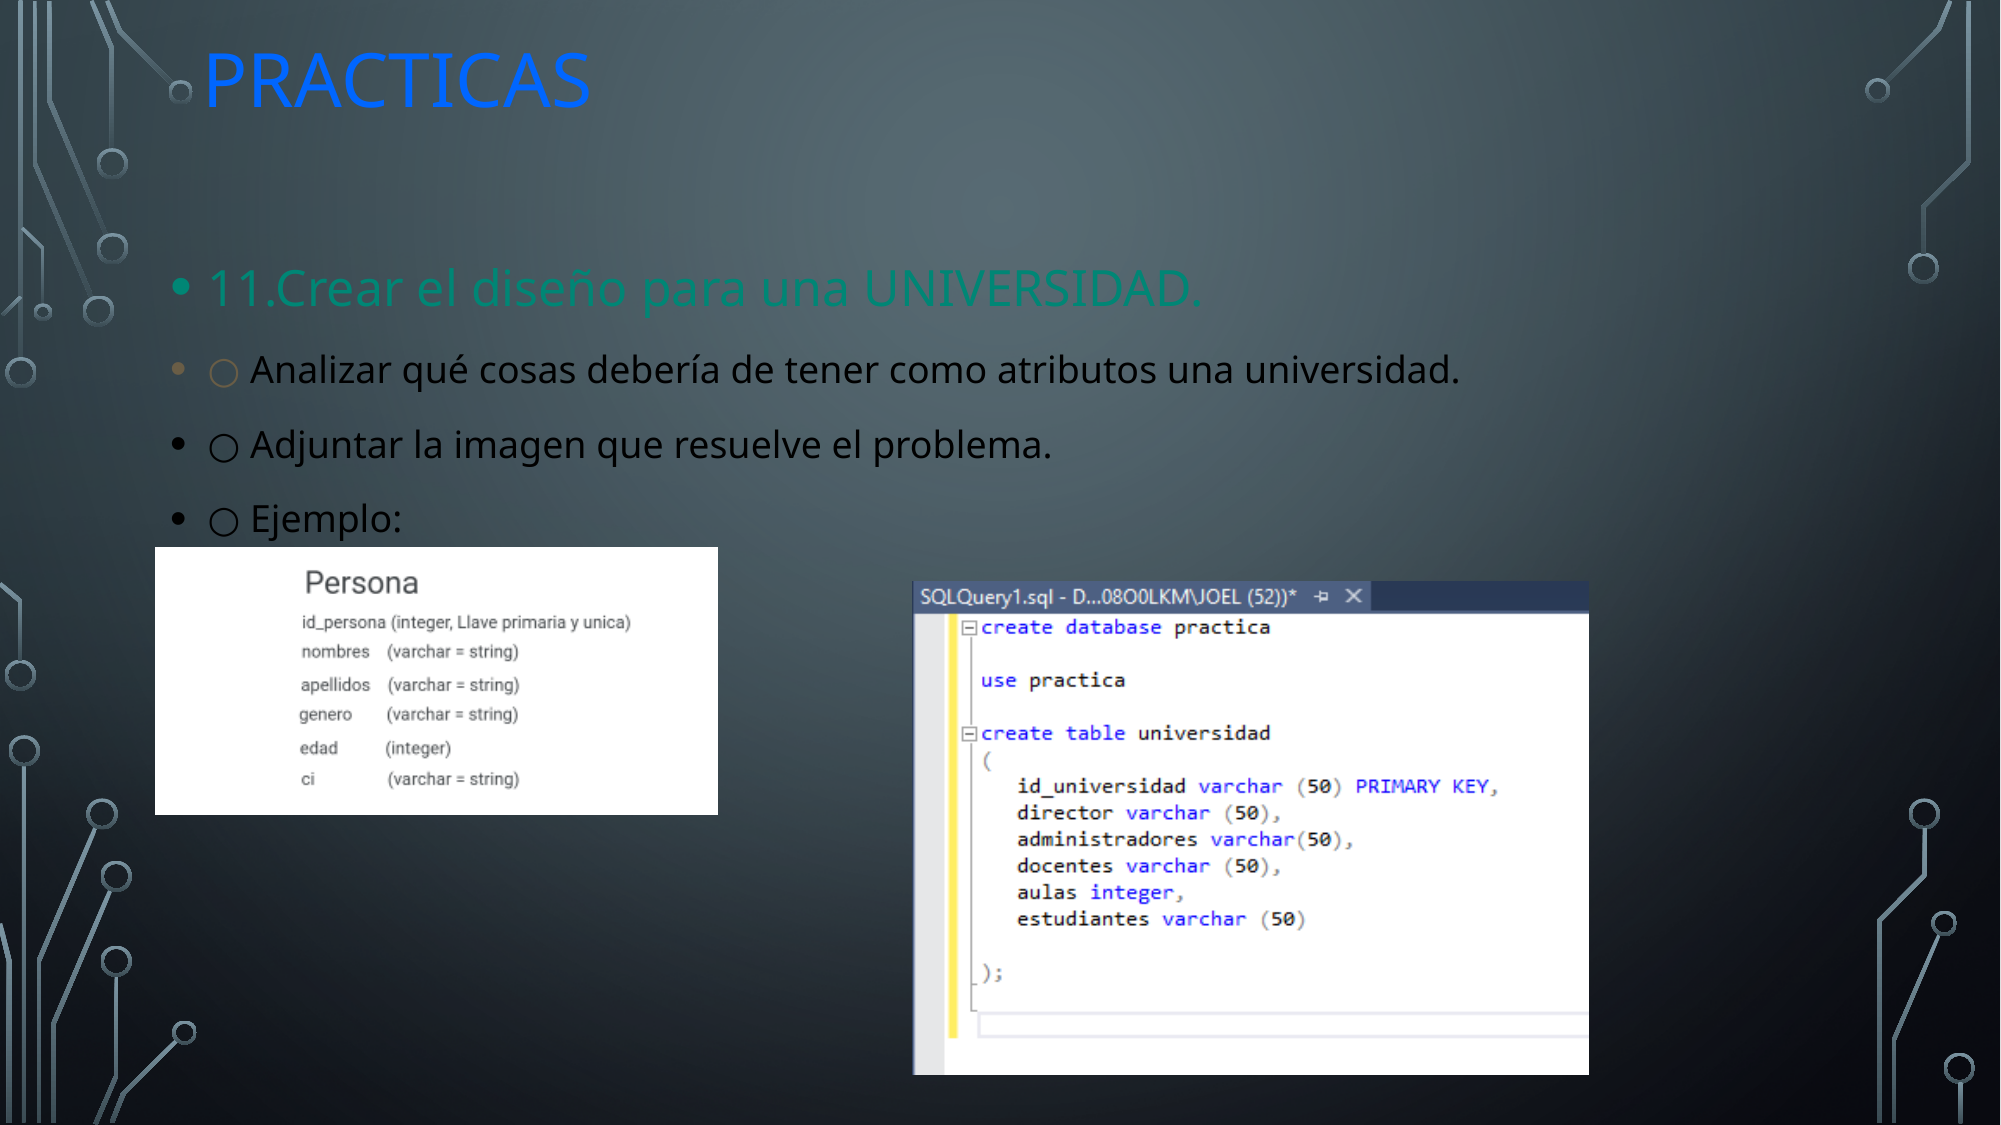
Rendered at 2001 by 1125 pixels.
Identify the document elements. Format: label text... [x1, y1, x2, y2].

list 11.Crear el diseño para una UNIVERSIDAD. ○ Analizar qué cosas debería de tener como atributos una universidad. ○ Adjuntar la imagen que resuelve el problema. ○ Ejemplo: [155, 236, 1781, 1125]
picture [154, 546, 718, 815]
title practicas [187, 16, 1813, 151]
picture [912, 581, 1589, 1075]
